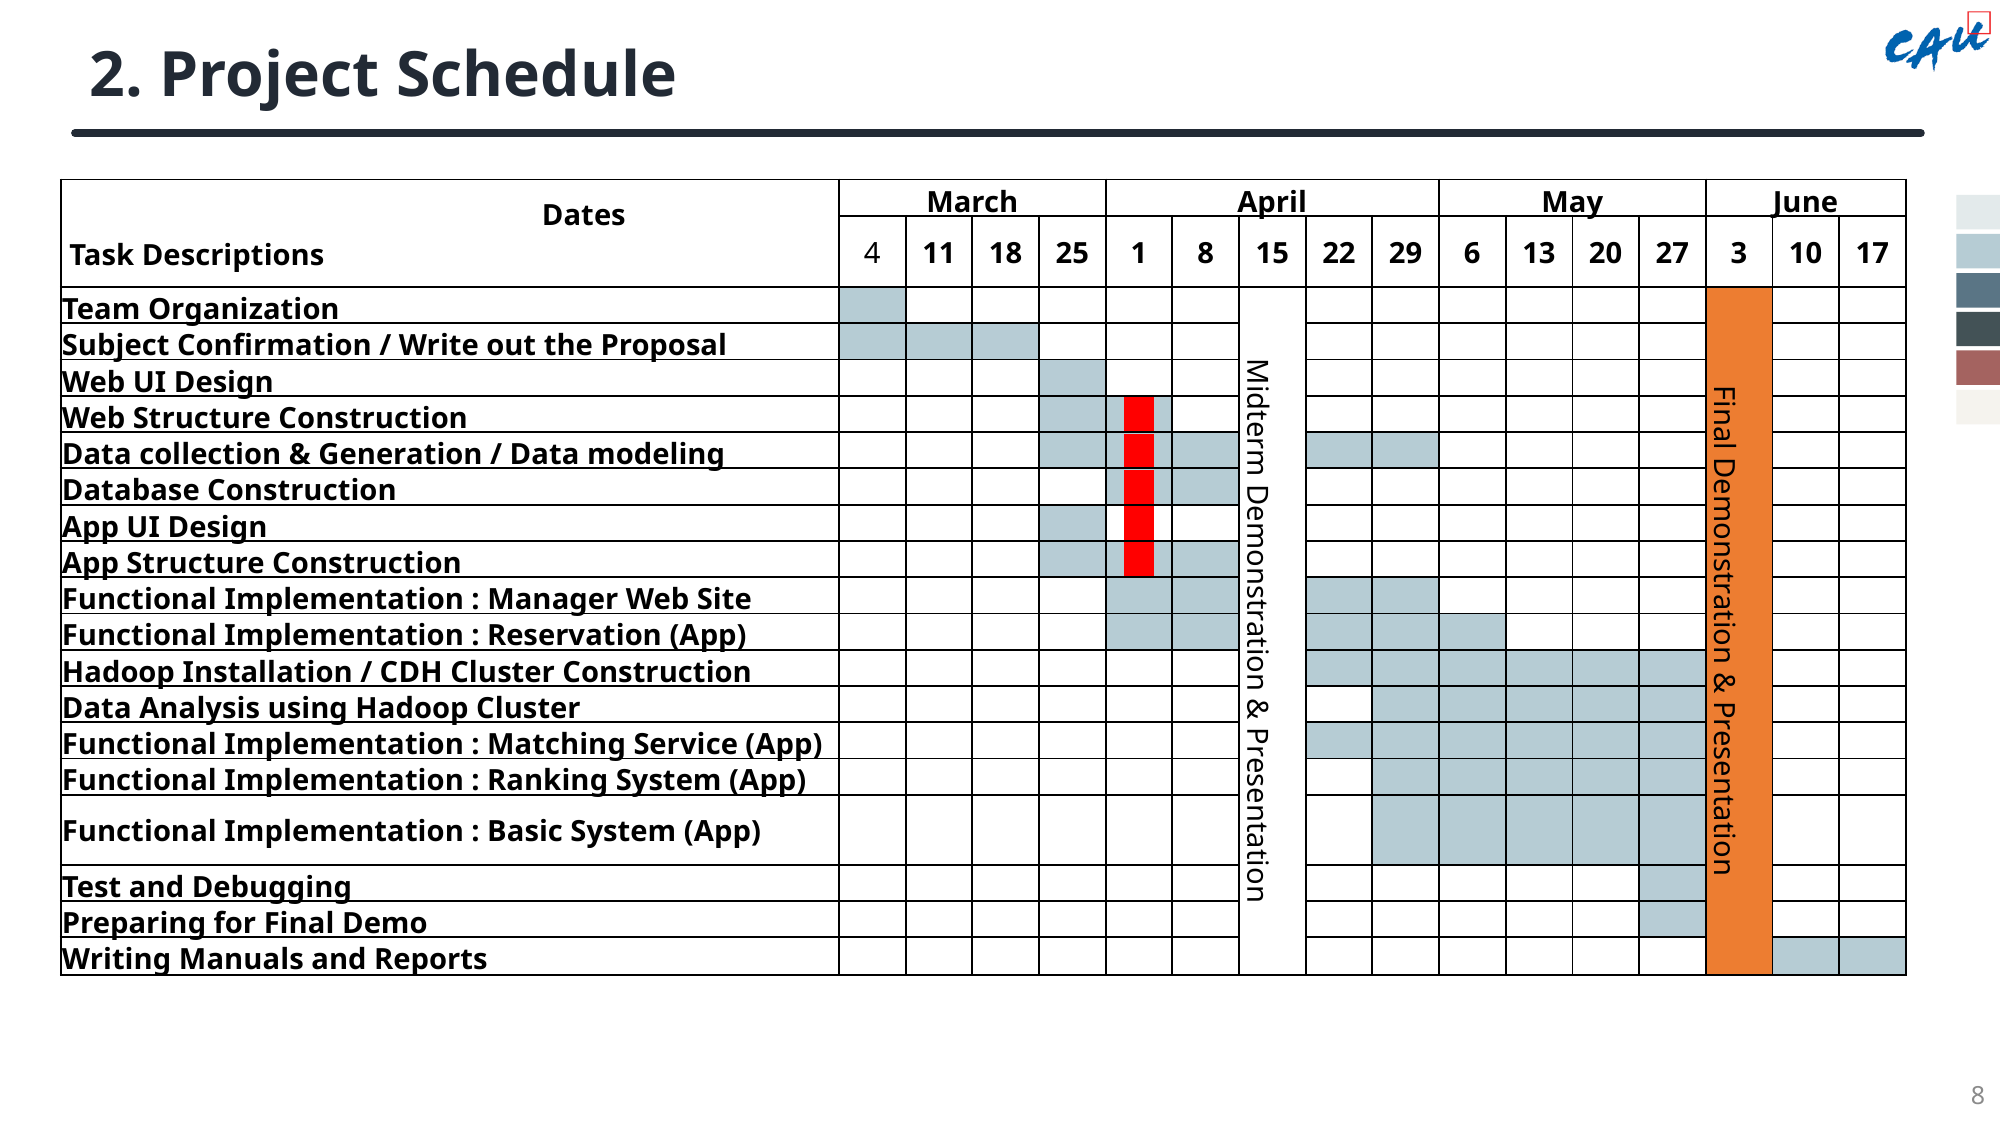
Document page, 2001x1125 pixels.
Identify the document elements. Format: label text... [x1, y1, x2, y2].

table_cell [1507, 614, 1572, 649]
table_cell [1507, 866, 1572, 900]
table_cell [1573, 723, 1638, 758]
table_cell [1840, 938, 1905, 974]
table_cell [1373, 938, 1438, 974]
table_cell [1173, 687, 1238, 721]
table_cell [1573, 506, 1638, 540]
table_cell [1440, 938, 1505, 974]
table_cell [973, 397, 1038, 431]
table_cell [1307, 902, 1371, 936]
table_cell [1640, 469, 1705, 504]
table_cell [1640, 288, 1705, 322]
table_cell [1573, 796, 1638, 864]
table_cell [840, 723, 905, 758]
table_cell [1840, 796, 1905, 864]
slide_number 8 [1550, 1066, 2000, 1125]
table_cell [973, 651, 1038, 685]
table_cell [1173, 938, 1238, 974]
table_cell [973, 433, 1038, 467]
table_cell [1373, 866, 1438, 900]
table_cell Web Structure Construction [62, 397, 838, 431]
table_cell [1440, 902, 1505, 936]
table_cell [1773, 902, 1838, 936]
table_cell [1107, 360, 1171, 395]
table_cell [973, 796, 1038, 864]
table_cell [1107, 578, 1171, 613]
table_cell [1773, 324, 1838, 359]
table_cell [1040, 542, 1105, 576]
table_cell [1440, 542, 1505, 576]
table_cell [840, 902, 905, 936]
table_cell [1107, 687, 1171, 721]
table_cell [1440, 796, 1505, 864]
table_cell [1640, 397, 1705, 431]
table_cell [1573, 469, 1638, 504]
table_cell Functional Implementation : Basic System (App) [62, 796, 838, 864]
table_cell [1840, 324, 1905, 359]
table_cell [1773, 288, 1838, 322]
table_cell [1173, 288, 1238, 322]
table_cell [1040, 866, 1105, 900]
table_cell [907, 288, 971, 322]
table_cell [1573, 866, 1638, 900]
table_cell [1640, 614, 1705, 649]
table_cell 15 [1240, 217, 1305, 286]
table_cell [1573, 651, 1638, 685]
table_cell Functional Implementation : Manager Web Site [62, 578, 838, 613]
table_cell [1840, 651, 1905, 685]
table_cell [1307, 938, 1371, 974]
table_cell [1373, 506, 1438, 540]
table_cell Test and Debugging [62, 866, 838, 900]
table_cell [1773, 542, 1838, 576]
table_cell [1440, 506, 1505, 540]
table_cell [1640, 723, 1705, 758]
table_cell [1773, 360, 1838, 395]
table_cell [1173, 866, 1238, 900]
table_cell [1307, 614, 1371, 649]
table_cell Team Organization [62, 288, 838, 322]
table_cell Midterm Demonstration & Presentation [1240, 288, 1305, 974]
table_cell [1440, 578, 1505, 613]
table_cell [907, 433, 971, 467]
table_cell 13 [1507, 217, 1572, 286]
table_cell [1640, 542, 1705, 576]
table_cell [1440, 723, 1505, 758]
table_cell Web UI Design [62, 360, 838, 395]
table_cell [1840, 469, 1905, 504]
table_cell [1507, 651, 1572, 685]
table_cell [1040, 723, 1105, 758]
table_cell [907, 902, 971, 936]
table_header June [1707, 180, 1905, 215]
table_cell [907, 506, 971, 540]
table_cell [1173, 614, 1238, 649]
table_cell 25 [1040, 217, 1105, 286]
table_cell [907, 796, 971, 864]
table_cell [1507, 902, 1572, 936]
table_cell [840, 796, 905, 864]
table_cell [1507, 938, 1572, 974]
table_cell 1 [1107, 217, 1171, 286]
table_cell Functional Implementation : Ranking System (App) [62, 759, 838, 794]
table_cell [1573, 397, 1638, 431]
table_cell [1507, 324, 1572, 359]
table_header Dates Task Descriptions [62, 180, 838, 286]
table_cell [1173, 578, 1238, 613]
table_cell [1840, 723, 1905, 758]
table_cell [1307, 687, 1371, 721]
table_cell [1173, 397, 1238, 431]
table_cell [1173, 542, 1238, 576]
table_cell [1507, 288, 1572, 322]
table_cell Subject Confirmation / Write out the Proposal [62, 324, 838, 359]
table_cell [1040, 687, 1105, 721]
table_cell [1440, 866, 1505, 900]
table_cell 8 [1173, 217, 1238, 286]
table_cell [1507, 687, 1572, 721]
table_cell [1107, 542, 1171, 576]
table_cell [1773, 866, 1838, 900]
table_cell [1440, 288, 1505, 322]
table_cell [1307, 288, 1371, 322]
table_cell [840, 433, 905, 467]
table_cell [1507, 469, 1572, 504]
table_cell [1173, 651, 1238, 685]
table_cell [1573, 938, 1638, 974]
table_cell [840, 651, 905, 685]
table_cell Functional Implementation : Reservation (App) [62, 614, 838, 649]
table_cell [1373, 397, 1438, 431]
table_cell [1373, 902, 1438, 936]
table_cell [1307, 360, 1371, 395]
table_cell [1373, 651, 1438, 685]
table_cell [1040, 578, 1105, 613]
table_cell [907, 651, 971, 685]
table_cell [1173, 324, 1238, 359]
table_cell [1507, 723, 1572, 758]
table_cell [1173, 759, 1238, 794]
table_cell [1107, 866, 1171, 900]
table_cell [1840, 397, 1905, 431]
table_cell [1173, 433, 1238, 467]
table_cell [1507, 578, 1572, 613]
table_cell [907, 542, 971, 576]
table_cell [1440, 397, 1505, 431]
table_cell [840, 759, 905, 794]
table_cell [1307, 542, 1371, 576]
table_cell [1440, 651, 1505, 685]
table_cell [1573, 433, 1638, 467]
table_cell [1307, 723, 1371, 758]
table_cell [973, 866, 1038, 900]
table_cell [1040, 796, 1105, 864]
table_cell 18 [973, 217, 1038, 286]
table_cell [973, 469, 1038, 504]
table_cell [1573, 288, 1638, 322]
table_cell [1640, 360, 1705, 395]
table_cell [1507, 397, 1572, 431]
table_cell [1173, 723, 1238, 758]
table_cell [907, 324, 971, 359]
table_cell [1773, 433, 1838, 467]
table_cell [840, 687, 905, 721]
table_cell [840, 360, 905, 395]
table_cell [1840, 542, 1905, 576]
table_cell [1040, 651, 1105, 685]
table_cell [1773, 506, 1838, 540]
table_cell [1840, 759, 1905, 794]
table_cell [1373, 288, 1438, 322]
table_cell [907, 759, 971, 794]
table_cell [1440, 469, 1505, 504]
table_cell [840, 469, 905, 504]
table_cell Final Demonstration & Presentation [1707, 288, 1772, 974]
table_cell [1640, 687, 1705, 721]
table_cell [1107, 938, 1171, 974]
table_cell [907, 397, 971, 431]
table_cell [1440, 687, 1505, 721]
table_cell [907, 360, 971, 395]
table_cell [840, 542, 905, 576]
table_cell [1840, 433, 1905, 467]
table_cell [1773, 397, 1838, 431]
table_cell [1573, 360, 1638, 395]
table_cell [1773, 759, 1838, 794]
table_cell [840, 578, 905, 613]
table_cell [1307, 578, 1371, 613]
table_cell [840, 397, 905, 431]
table_cell [973, 578, 1038, 613]
table_cell [1307, 651, 1371, 685]
table_cell [907, 866, 971, 900]
table_cell [1573, 542, 1638, 576]
table_cell [1507, 796, 1572, 864]
table_cell [907, 614, 971, 649]
table_cell [1173, 796, 1238, 864]
table_cell Hadoop Installation / CDH Cluster Construction [62, 651, 838, 685]
table_cell Writing Manuals and Reports [62, 938, 838, 974]
table_cell 6 [1440, 217, 1505, 286]
table_header April [1107, 180, 1438, 215]
table_cell [1840, 687, 1905, 721]
table_cell [1640, 651, 1705, 685]
table_cell 3 [1707, 217, 1772, 286]
table_cell [973, 542, 1038, 576]
table_cell [1440, 324, 1505, 359]
table_cell [1040, 397, 1105, 431]
table_cell [1173, 469, 1238, 504]
table_cell [1173, 360, 1238, 395]
table_cell App Structure Construction [62, 542, 838, 576]
table_cell [1107, 324, 1171, 359]
table_cell [1840, 506, 1905, 540]
table_header May [1440, 180, 1705, 215]
table_cell Preparing for Final Demo [62, 902, 838, 936]
table_cell [1573, 614, 1638, 649]
table_cell [1507, 759, 1572, 794]
table_cell [1440, 759, 1505, 794]
table_cell [1173, 506, 1238, 540]
table_cell [1773, 938, 1838, 974]
table_cell [1107, 796, 1171, 864]
table_cell [1440, 614, 1505, 649]
table_cell [1173, 902, 1238, 936]
table_cell [1307, 397, 1371, 431]
table_cell [1307, 866, 1371, 900]
table_cell [1507, 433, 1572, 467]
table_cell [1307, 433, 1371, 467]
table_cell [1640, 506, 1705, 540]
table_cell 10 [1773, 217, 1838, 286]
table_cell [1773, 614, 1838, 649]
table_cell [1440, 360, 1505, 395]
table_cell [1773, 796, 1838, 864]
table_cell [1373, 542, 1438, 576]
table_cell [1307, 506, 1371, 540]
table_cell [1307, 469, 1371, 504]
table_cell [1573, 578, 1638, 613]
table_cell [1040, 288, 1105, 322]
table_cell [1640, 938, 1705, 974]
table_cell [973, 687, 1038, 721]
table_cell [1107, 433, 1171, 467]
table_cell App UI Design [62, 506, 838, 540]
table_cell [840, 288, 905, 322]
table_cell [1373, 614, 1438, 649]
table_cell [973, 288, 1038, 322]
table_cell [1773, 578, 1838, 613]
table_cell [1373, 324, 1438, 359]
table_cell [1840, 902, 1905, 936]
picture [1884, 10, 1992, 72]
table_cell [1840, 614, 1905, 649]
table_cell [1640, 759, 1705, 794]
table_cell [1307, 324, 1371, 359]
table_cell [973, 360, 1038, 395]
table_cell [973, 506, 1038, 540]
table_cell [1640, 578, 1705, 613]
table_cell Functional Implementation : Matching Service (App) [62, 723, 838, 758]
table_cell [1040, 614, 1105, 649]
table_cell [907, 687, 971, 721]
table_cell [1840, 360, 1905, 395]
table_cell [1107, 723, 1171, 758]
table_cell [1040, 902, 1105, 936]
table_cell [1640, 324, 1705, 359]
table_cell [1373, 687, 1438, 721]
table_cell 22 [1307, 217, 1371, 286]
table_cell 20 [1573, 217, 1638, 286]
table_cell 11 [907, 217, 971, 286]
table_cell [973, 938, 1038, 974]
table_cell [1107, 288, 1171, 322]
table_cell [1107, 902, 1171, 936]
table_cell [1507, 506, 1572, 540]
table_cell [1373, 759, 1438, 794]
table_cell [840, 938, 905, 974]
table_cell [1373, 433, 1438, 467]
table_cell [1373, 796, 1438, 864]
table_cell [1840, 578, 1905, 613]
table_cell [1107, 397, 1171, 431]
table_cell [840, 506, 905, 540]
table_cell [1773, 469, 1838, 504]
table_cell [1840, 288, 1905, 322]
table_cell [1107, 506, 1171, 540]
table_cell [973, 902, 1038, 936]
table_cell [1640, 866, 1705, 900]
table_cell [1373, 578, 1438, 613]
table_cell [1640, 433, 1705, 467]
table_cell [1107, 651, 1171, 685]
table_cell [1307, 796, 1371, 864]
table_cell Database Construction [62, 469, 838, 504]
table_cell [840, 324, 905, 359]
table_cell [907, 938, 971, 974]
table_cell [973, 723, 1038, 758]
table_cell [1573, 687, 1638, 721]
table_cell [1040, 506, 1105, 540]
table_cell [840, 866, 905, 900]
table_cell [1107, 614, 1171, 649]
table_cell [840, 614, 905, 649]
table_cell [907, 469, 971, 504]
table_cell [1573, 759, 1638, 794]
table_cell 27 [1640, 217, 1705, 286]
table_cell Data Analysis using Hadoop Cluster [62, 687, 838, 721]
table_cell [1040, 469, 1105, 504]
table_cell [1373, 723, 1438, 758]
table_cell [1640, 902, 1705, 936]
table_cell [1440, 433, 1505, 467]
table_cell 4 [840, 217, 905, 286]
table_cell [973, 759, 1038, 794]
table_cell [1107, 759, 1171, 794]
text_box 2. Project Schedule [74, 26, 1633, 117]
table_cell [973, 324, 1038, 359]
table_cell [973, 614, 1038, 649]
table_cell [1040, 324, 1105, 359]
table_cell [907, 578, 971, 613]
table_cell [1507, 542, 1572, 576]
table_cell [1307, 759, 1371, 794]
table_header March [840, 180, 1105, 215]
table_cell [1773, 687, 1838, 721]
table_cell [1773, 651, 1838, 685]
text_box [1956, 194, 2000, 425]
table_cell [1040, 360, 1105, 395]
table_cell [1107, 469, 1171, 504]
table_cell [1507, 360, 1572, 395]
table_cell [1040, 759, 1105, 794]
table_cell [1040, 938, 1105, 974]
table_cell [1640, 796, 1705, 864]
table_cell [1373, 469, 1438, 504]
table_cell Data collection & Generation / Data modeling [62, 433, 838, 467]
table_cell [1573, 902, 1638, 936]
table_cell [1840, 866, 1905, 900]
table_cell [1573, 324, 1638, 359]
table_cell [907, 723, 971, 758]
table_cell [1040, 433, 1105, 467]
table_cell [1773, 723, 1838, 758]
table_cell 29 [1373, 217, 1438, 286]
table_cell 17 [1840, 217, 1905, 286]
table_cell [1373, 360, 1438, 395]
